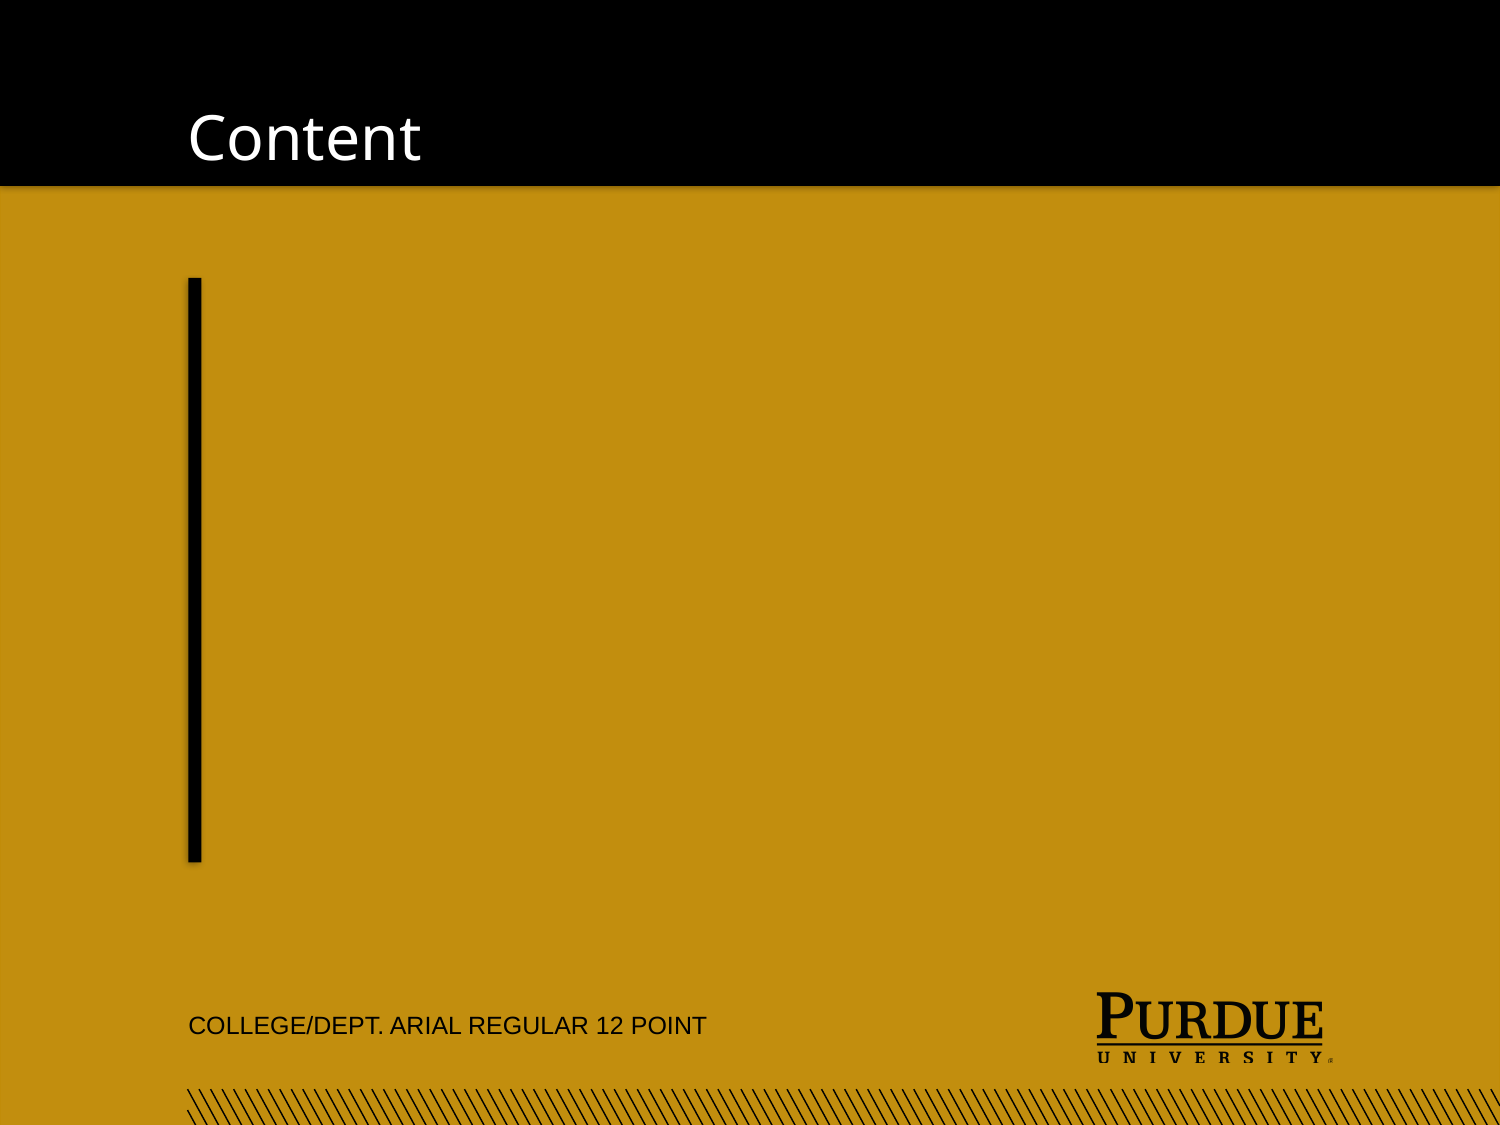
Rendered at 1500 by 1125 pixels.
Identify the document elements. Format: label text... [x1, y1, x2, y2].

list College/Dept. Arial Regular 12 point [188, 1009, 1030, 1055]
title Content [187, 98, 1327, 186]
